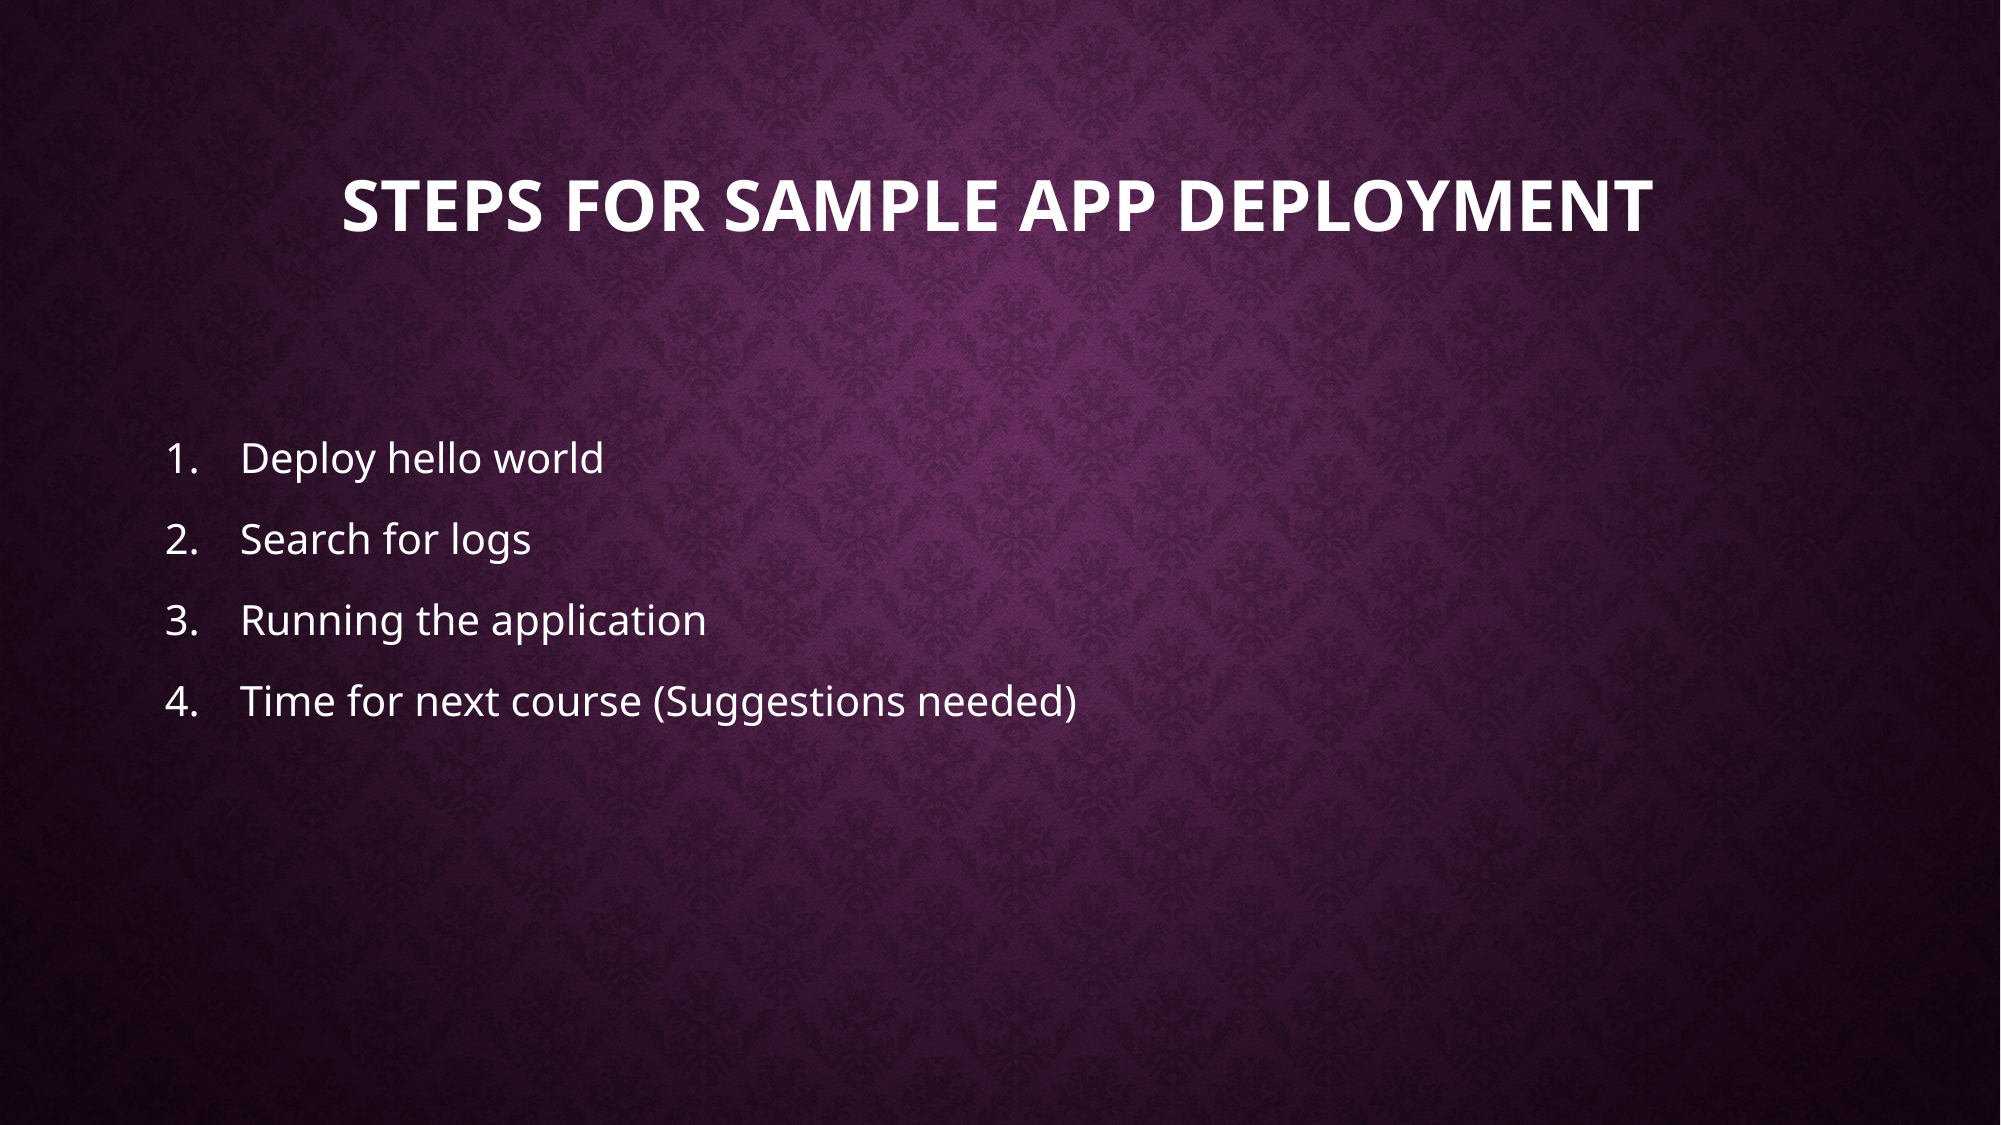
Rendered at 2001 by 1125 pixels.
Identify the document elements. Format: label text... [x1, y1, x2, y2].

title Steps for sample app deployment [149, 99, 1849, 318]
list Deploy hello world Search for logs Running the application Time for next course (Suggestions needed) [149, 343, 1849, 950]
